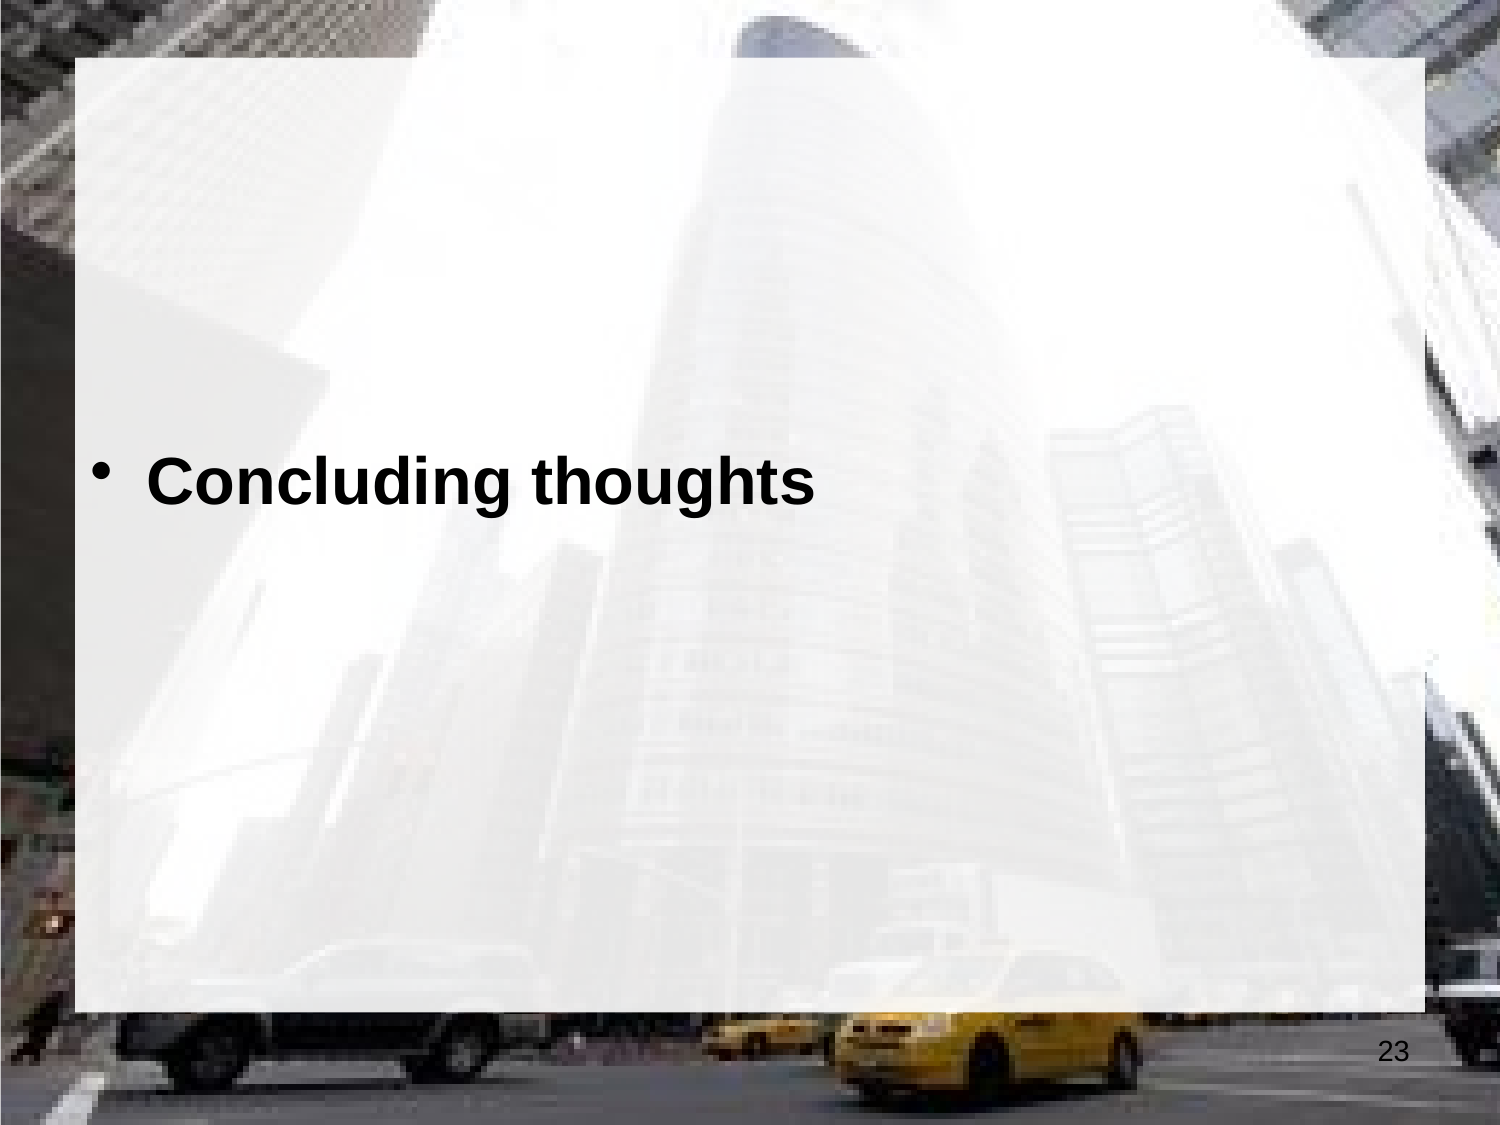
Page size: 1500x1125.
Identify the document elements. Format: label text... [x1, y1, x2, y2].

list Concluding thoughts [75, 57, 1425, 1013]
slide_number 23 [1074, 1024, 1426, 1103]
picture [0, 0, 1500, 1125]
